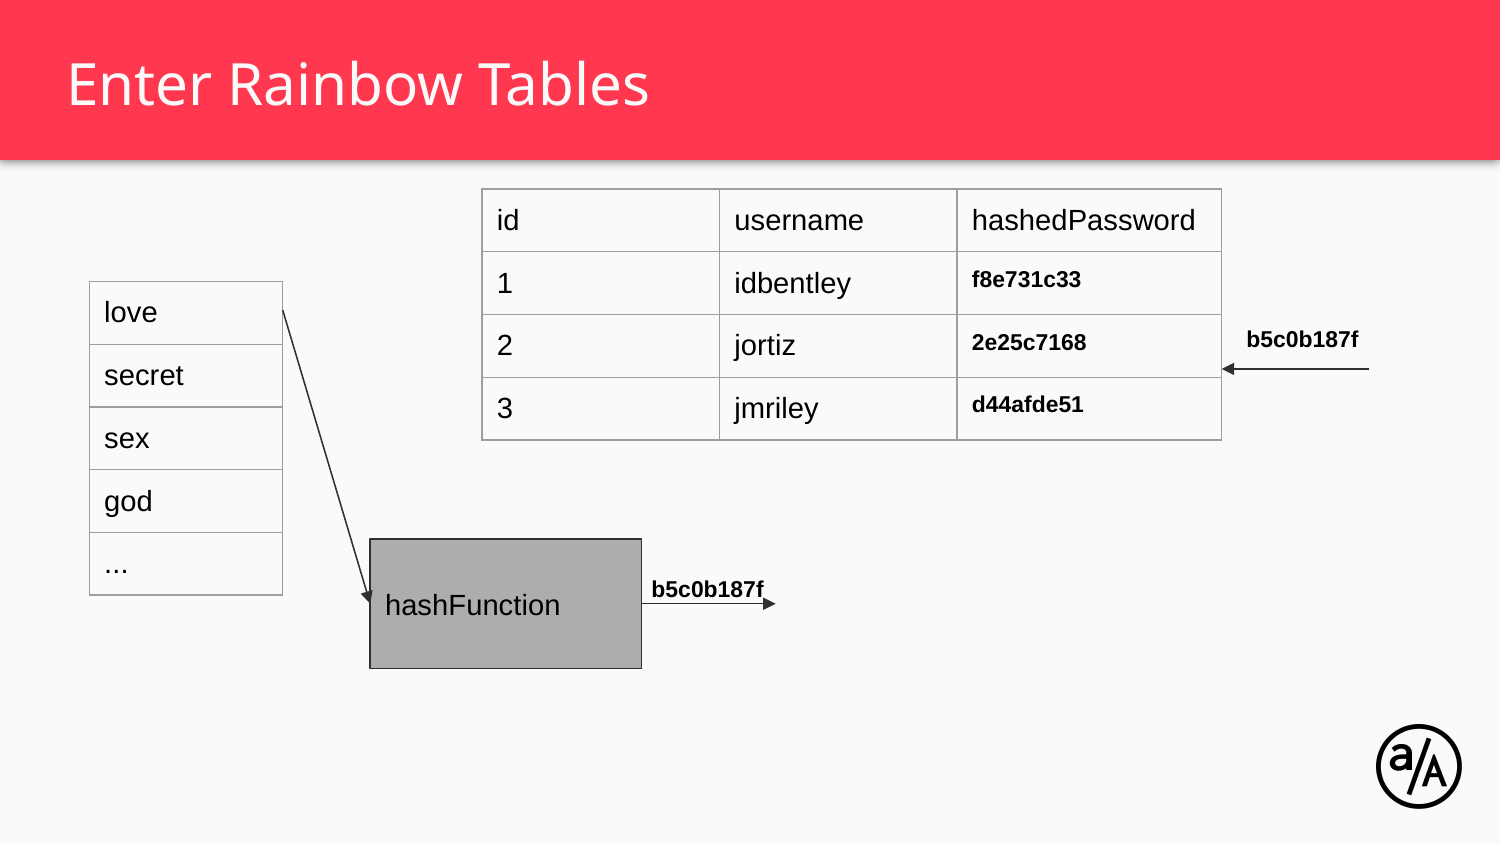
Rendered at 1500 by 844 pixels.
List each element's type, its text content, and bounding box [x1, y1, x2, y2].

text_box b5c0b187f [636, 559, 781, 613]
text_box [282, 309, 371, 604]
picture [1376, 724, 1462, 809]
table_header love [90, 282, 282, 344]
table_cell sex [90, 408, 277, 469]
table_header username [720, 190, 956, 251]
table_cell ... [90, 533, 277, 594]
table_cell 2 [483, 315, 719, 377]
table_header hashedPassword [958, 190, 1221, 251]
table_cell jmriley [720, 378, 956, 439]
text_box hashFunction [370, 538, 642, 669]
table_cell 1 [483, 252, 719, 314]
table_cell jortiz [720, 315, 956, 377]
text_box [1221, 309, 1376, 370]
table_cell d44afde51 [958, 378, 1221, 439]
table_cell f8e731c33 [958, 252, 1221, 314]
table_cell 3 [483, 378, 719, 439]
table_header id [483, 190, 719, 251]
table_cell 2e25c7168 [958, 315, 1221, 377]
title Enter Rainbow Tables [51, 32, 1449, 127]
table_cell secret [90, 345, 277, 406]
table_cell god [90, 470, 277, 532]
table_cell idbentley [720, 252, 956, 314]
